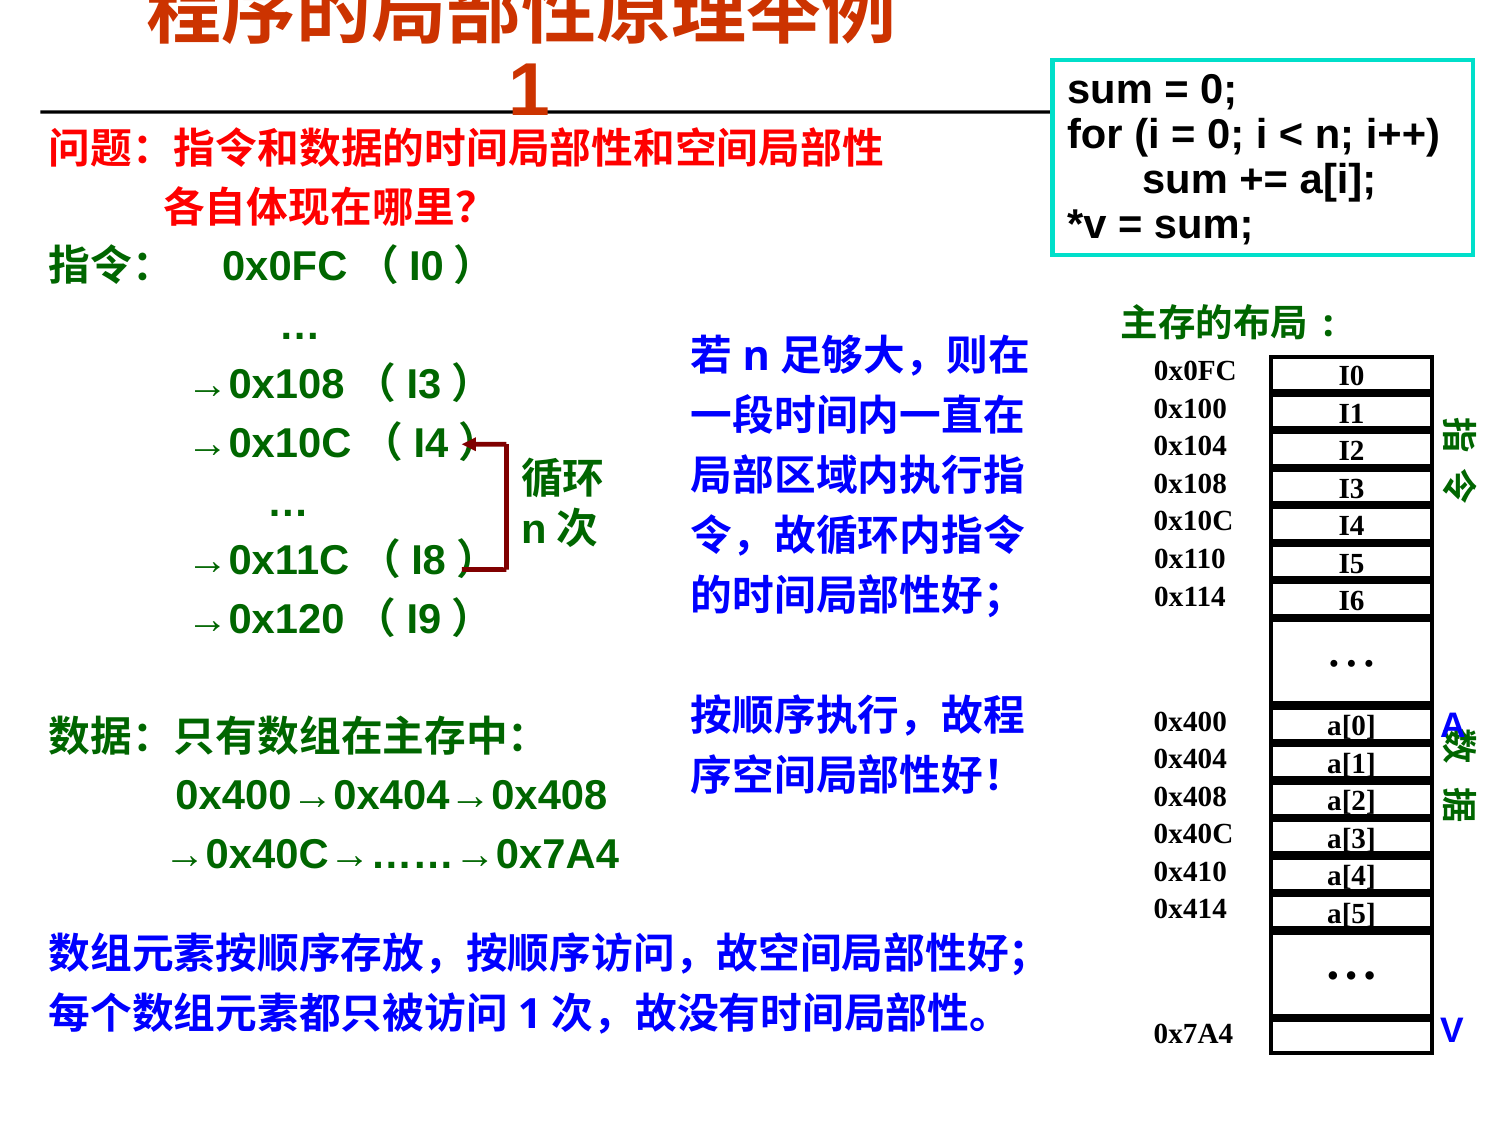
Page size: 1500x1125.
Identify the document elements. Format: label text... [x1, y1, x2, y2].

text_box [1111, 291, 1498, 1058]
list 问题：指令和数据的时间局部性和空间局部性 各自体现在哪里？ 指令： 0x0FC（I0） … →0x108（I3） →0x10C（I4） … →0x11C（I8） →0x120（I9） 数据：只有数组在主存中： 0x400→0x404→0x408 →0x40C→……→0x7A4 [33, 111, 928, 902]
title 程序的局部性原理举例1 [111, 5, 949, 101]
text_box sum = 0; for (i = 0; i < n; i++) sum += a[i]; *v = sum; [1052, 60, 1474, 255]
text_box 若n足够大，则在一段时间内一直在局部区域内执行指令，故循环内指令的时间局部性好； 按顺序执行，故程序空间局部性好！ [690, 318, 1038, 799]
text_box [461, 444, 610, 570]
text_box 数组元素按顺序存放，按顺序访问，故空间局部性好； 每个数组元素都只被访问1次，故没有时间局部性。 [48, 916, 1060, 1037]
